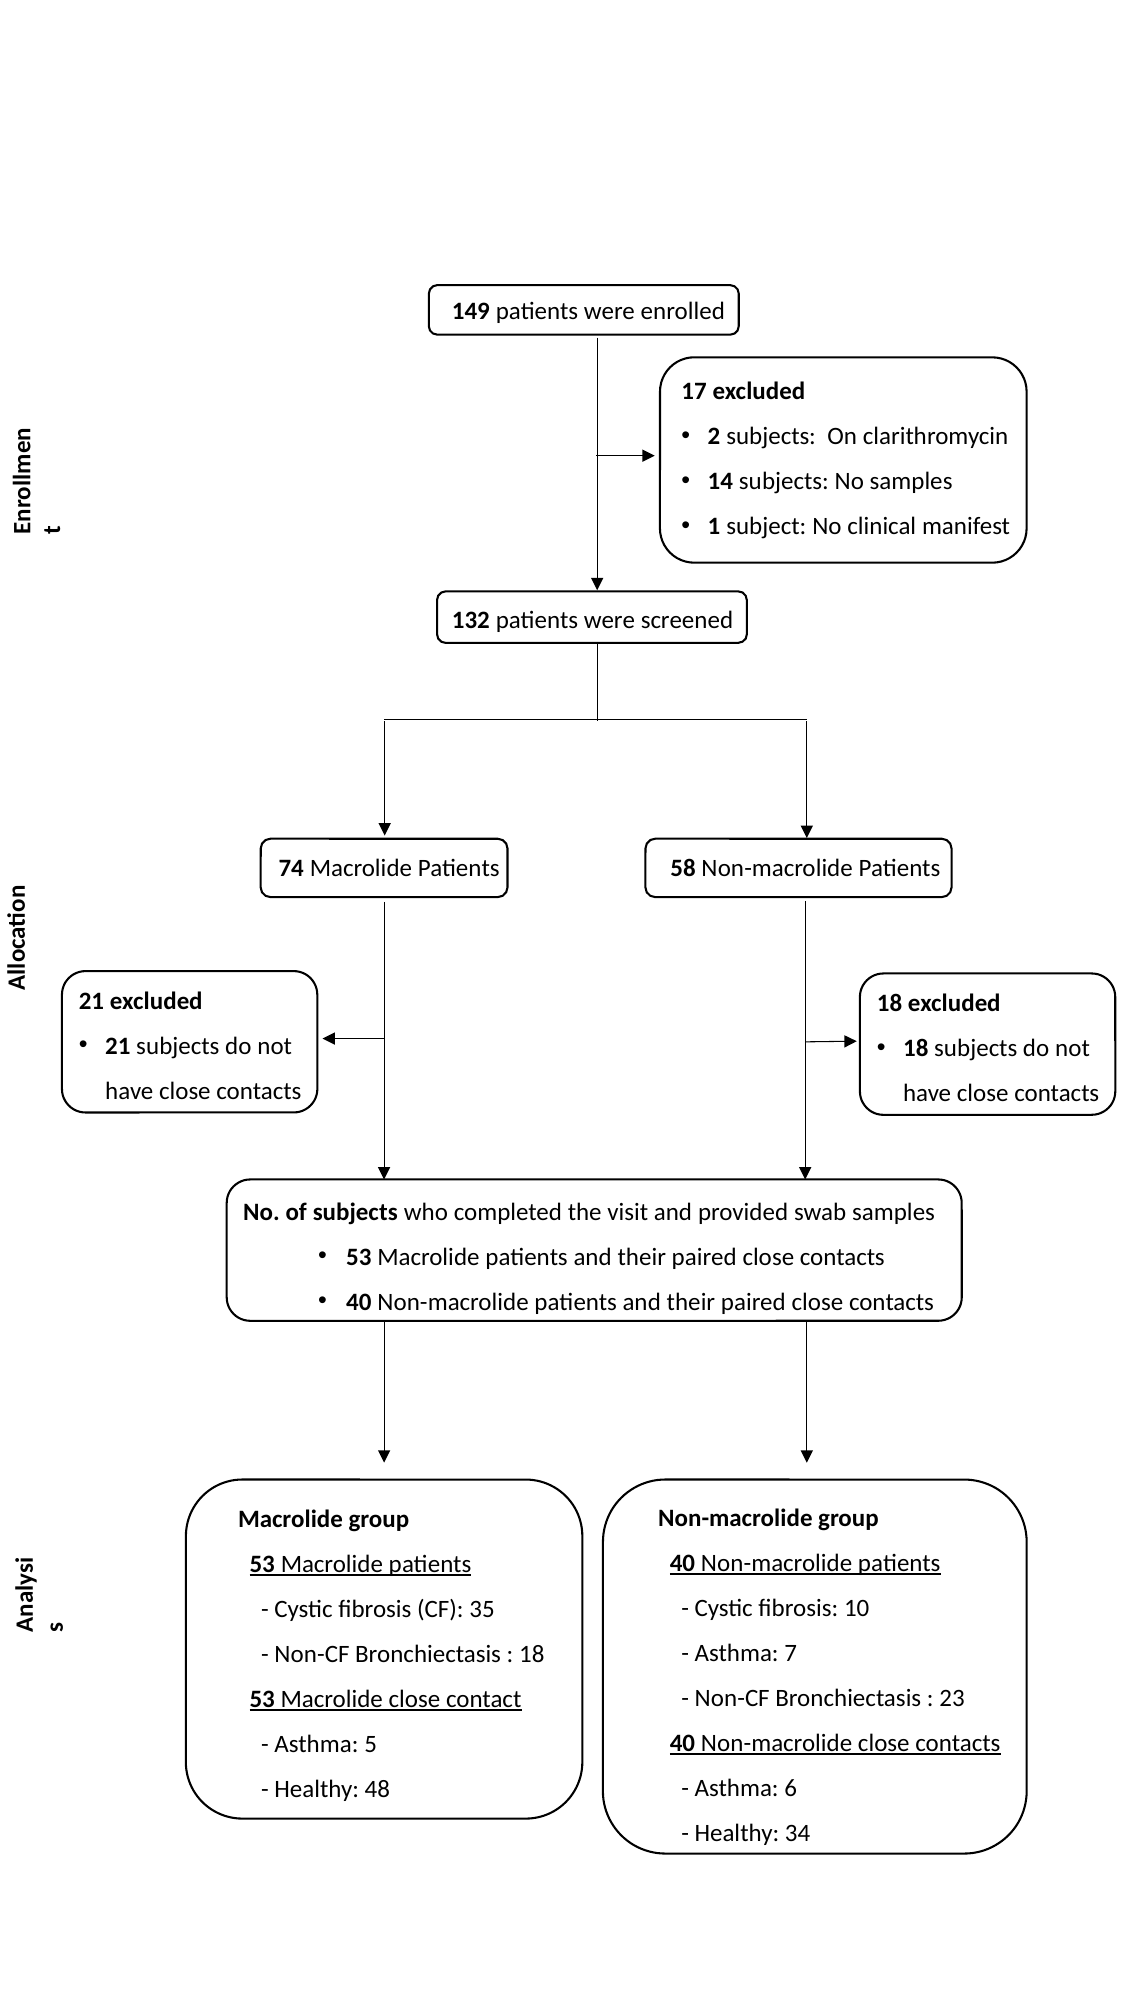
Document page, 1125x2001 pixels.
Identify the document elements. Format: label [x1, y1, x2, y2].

text_box [0, 285, 1121, 1854]
